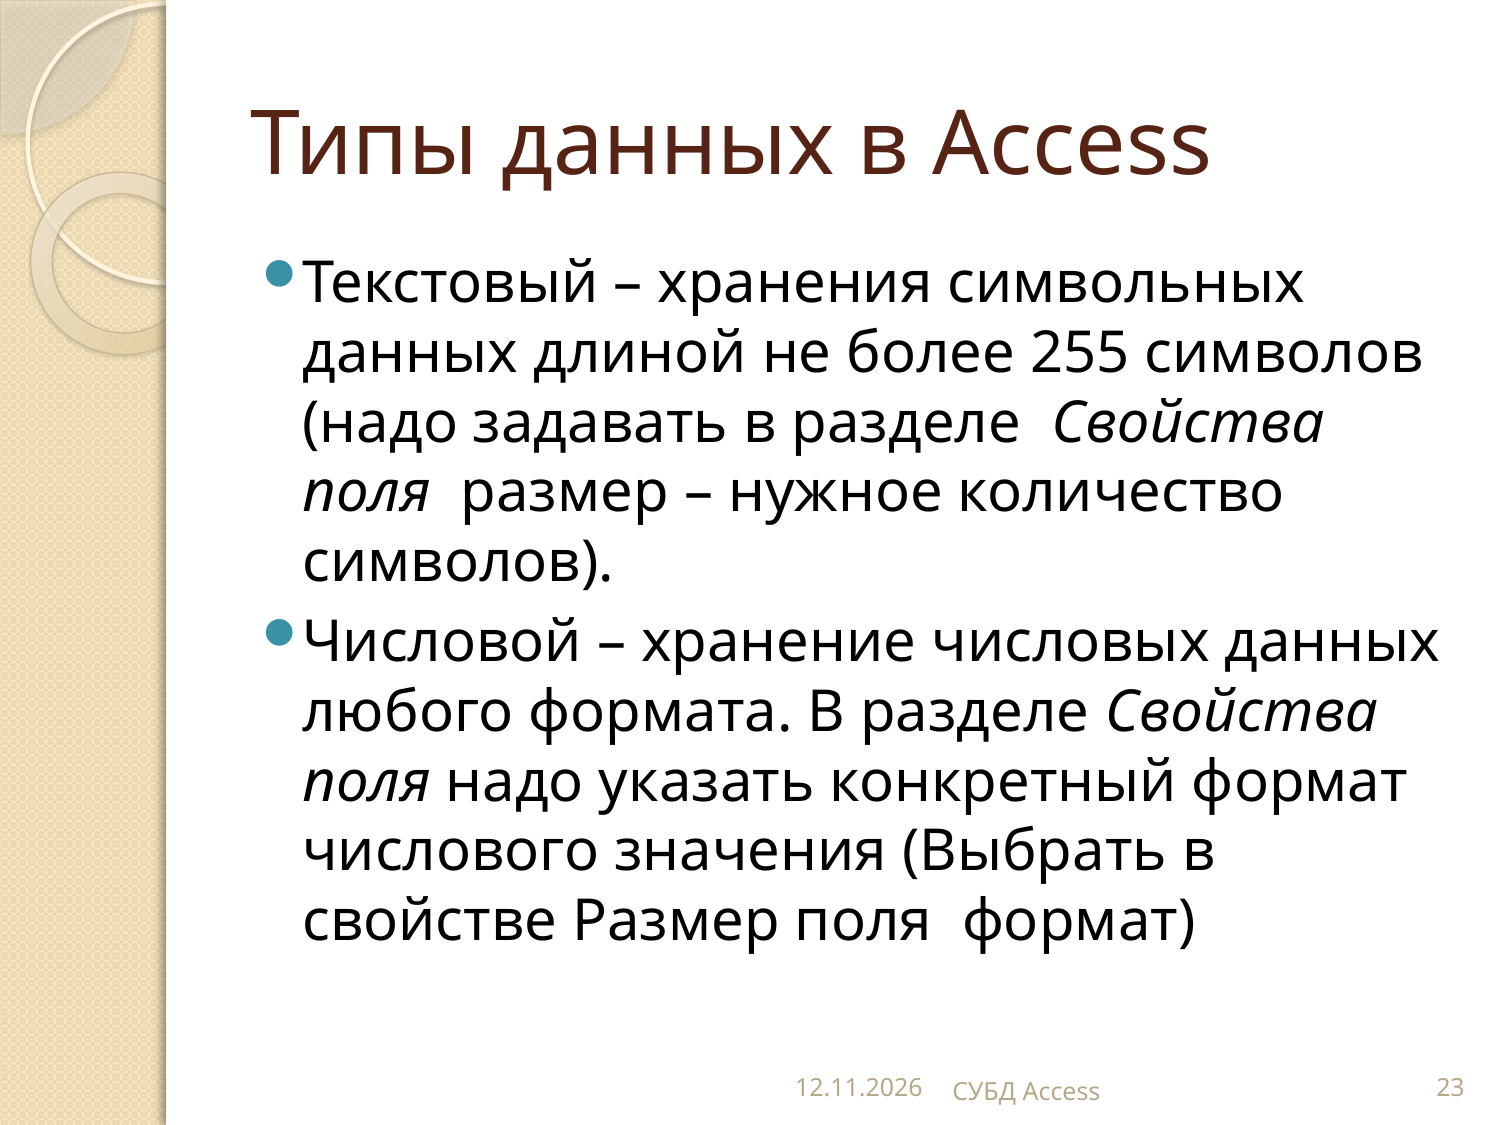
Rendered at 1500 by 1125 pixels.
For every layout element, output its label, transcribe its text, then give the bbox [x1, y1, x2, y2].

list Текстовый – хранения символьных данных длиной не более 255 символов (надо задавать в разделе Свойства поля размер – нужное количество символов). Числовой – хранение числовых данных любого формата. В разделе Свойства поля надо указать конкретный формат числового значения (Выбрать в свойстве Размер поля формат) [235, 237, 1466, 1025]
footer СУБД Access [937, 1034, 1413, 1113]
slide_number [587, 1034, 937, 1113]
slide_number 23 [1413, 1034, 1488, 1113]
title Типы данных в Access [235, 45, 1466, 233]
